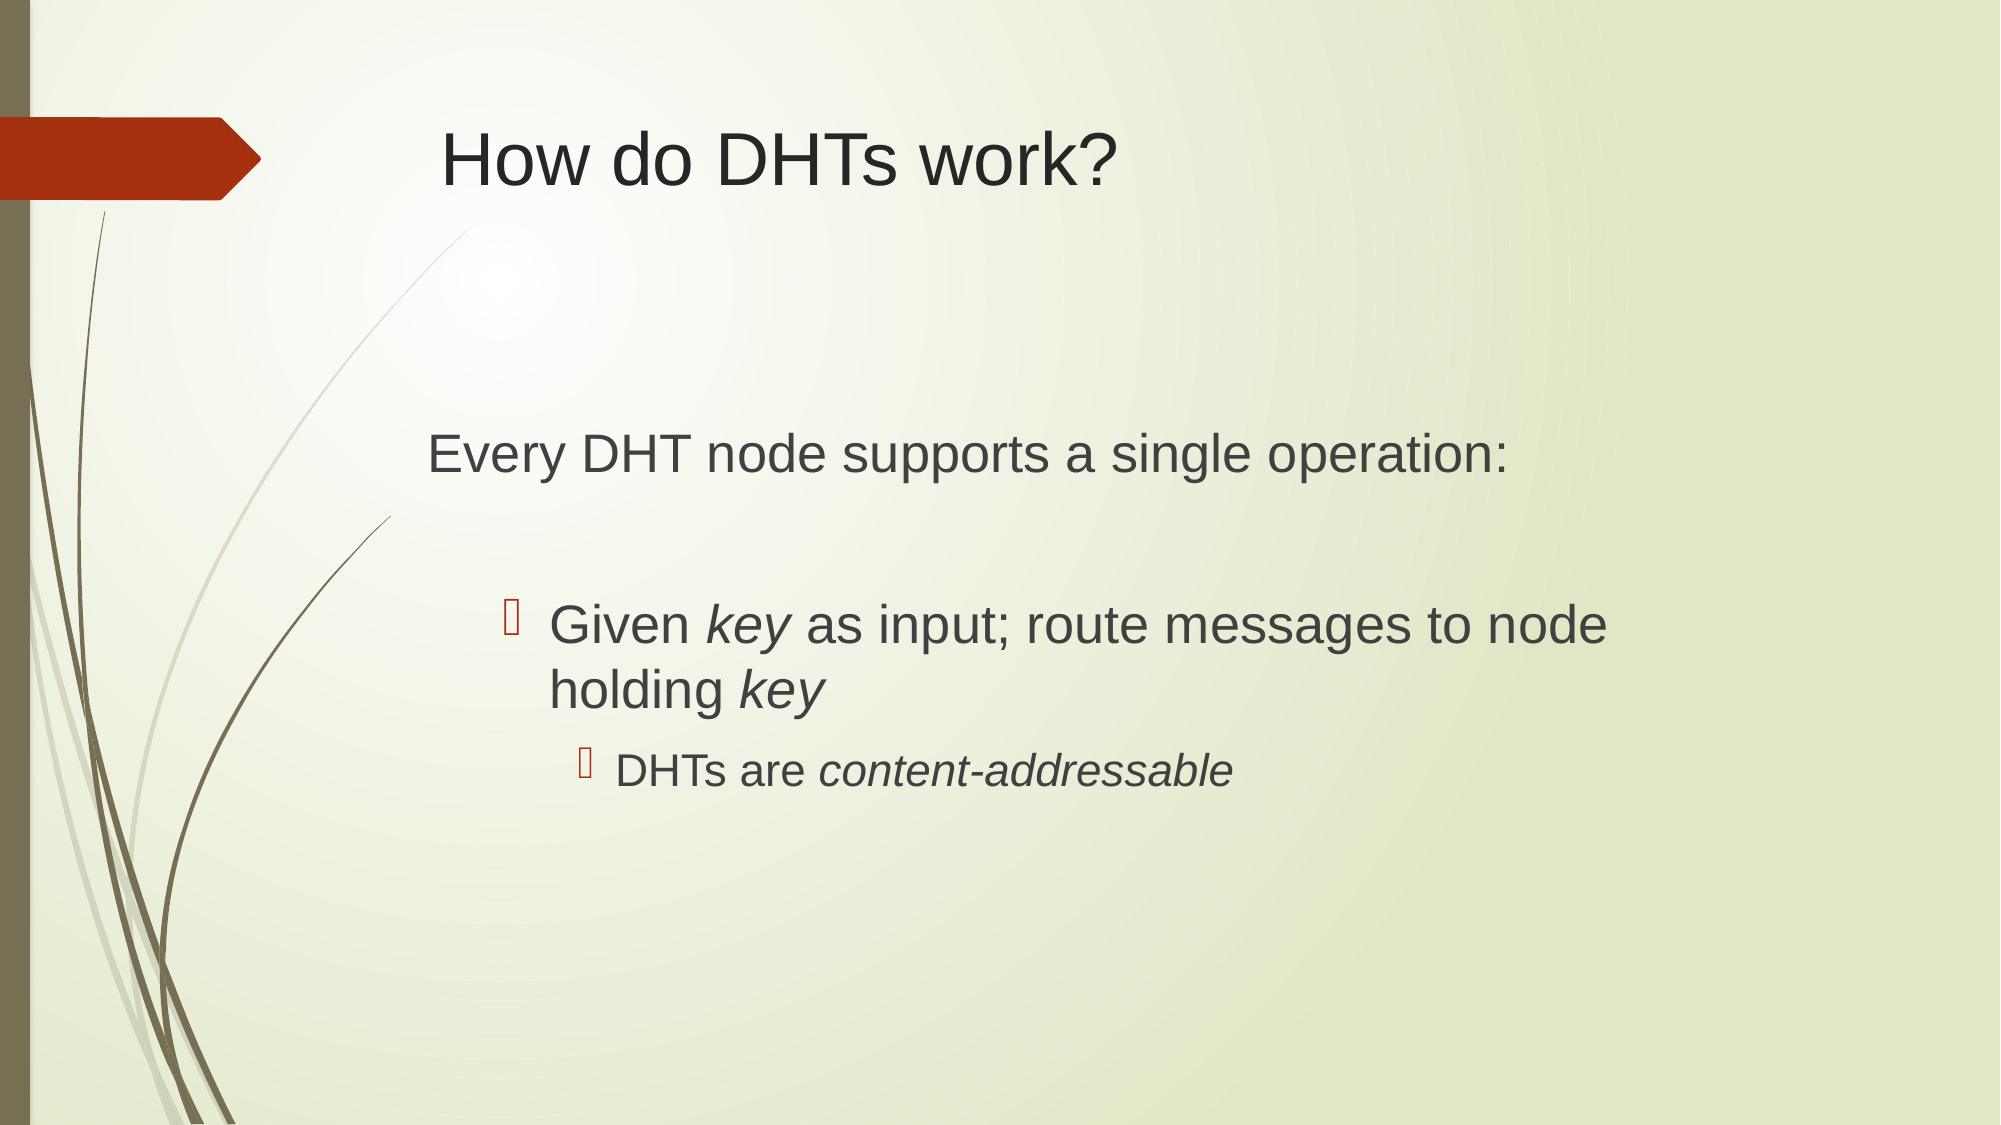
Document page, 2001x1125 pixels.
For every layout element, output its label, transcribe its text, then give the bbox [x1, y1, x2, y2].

list Every DHT node supports a single operation: Given key as input; route messages to node holding key DHTs are content-addressable [412, 324, 1625, 1000]
title How do DHTs work? [425, 102, 1888, 313]
